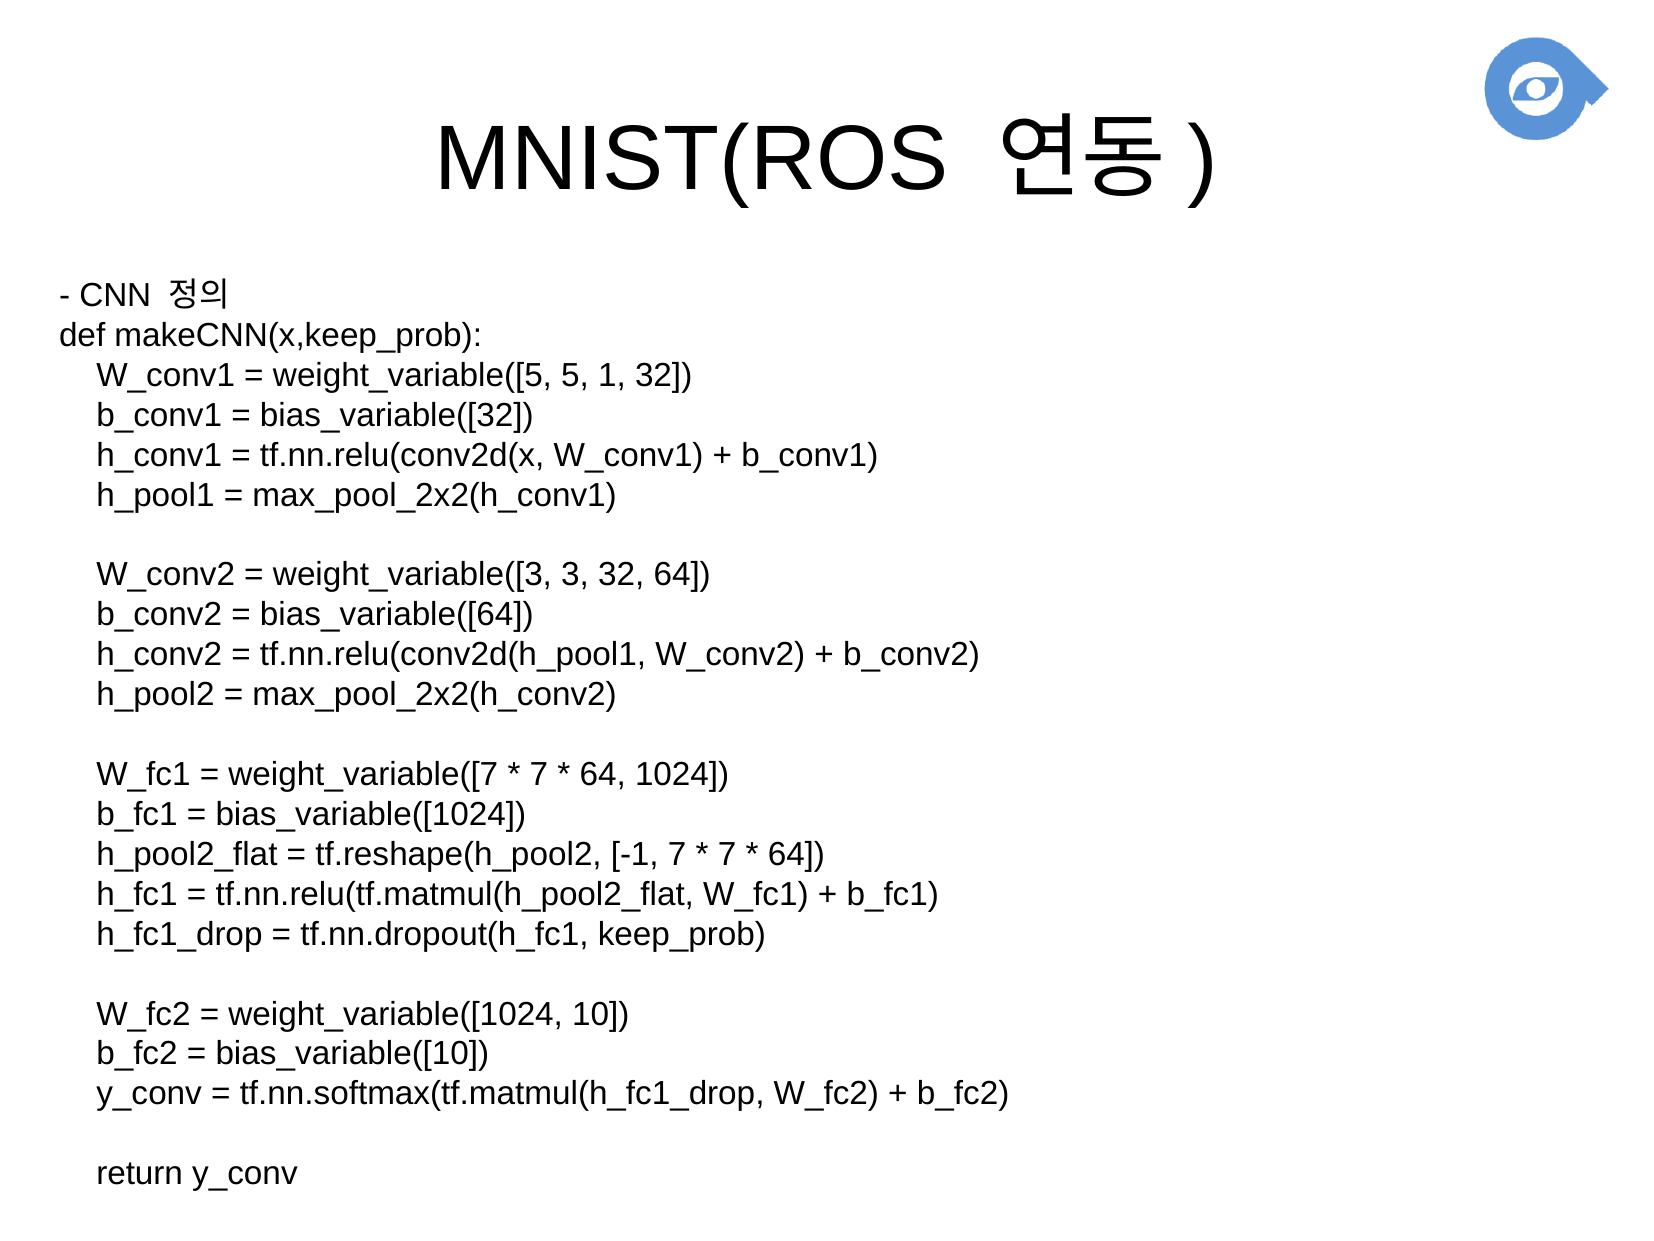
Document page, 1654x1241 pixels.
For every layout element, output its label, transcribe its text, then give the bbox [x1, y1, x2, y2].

text_box MNIST(ROS 연동) [82, 49, 1571, 257]
picture [1450, 10, 1636, 166]
text_box - CNN 정의 def makeCNN(x,keep_prob): W_conv1 = weight_variable([5, 5, 1, 32]) b_conv1 = bias_variable([32]) h_conv1 = tf.nn.relu(conv2d(x, W_conv1) + b_conv1) h_pool1 = max_pool_2x2(h_conv1) W_conv2 = weight_variable([3, 3, 32, 64]) b_conv2 = bias_variable([64]) h_conv2 = tf.nn.relu(conv2d(h_pool1, W_conv2) + b_conv2) h_pool2 = max_pool_2x2(h_conv2) W_fc1 = weight_variable([7 * 7 * 64, 1024]) b_fc1 = bias_variable([1024]) h_pool2_flat = tf.reshape(h_pool2, [-1, 7 * 7 * 64]) h_fc1 = tf.nn.relu(tf.matmul(h_pool2_flat, W_fc1) + b_fc1) h_fc1_drop = tf.nn.dropout(h_fc1, keep_prob) W_fc2 = weight_variable([1024, 10]) b_fc2 = bias_variable([10]) y_conv = tf.nn.softmax(tf.matmul(h_fc1_drop, W_fc2) + b_fc2) return y_conv [59, 289, 1548, 1176]
